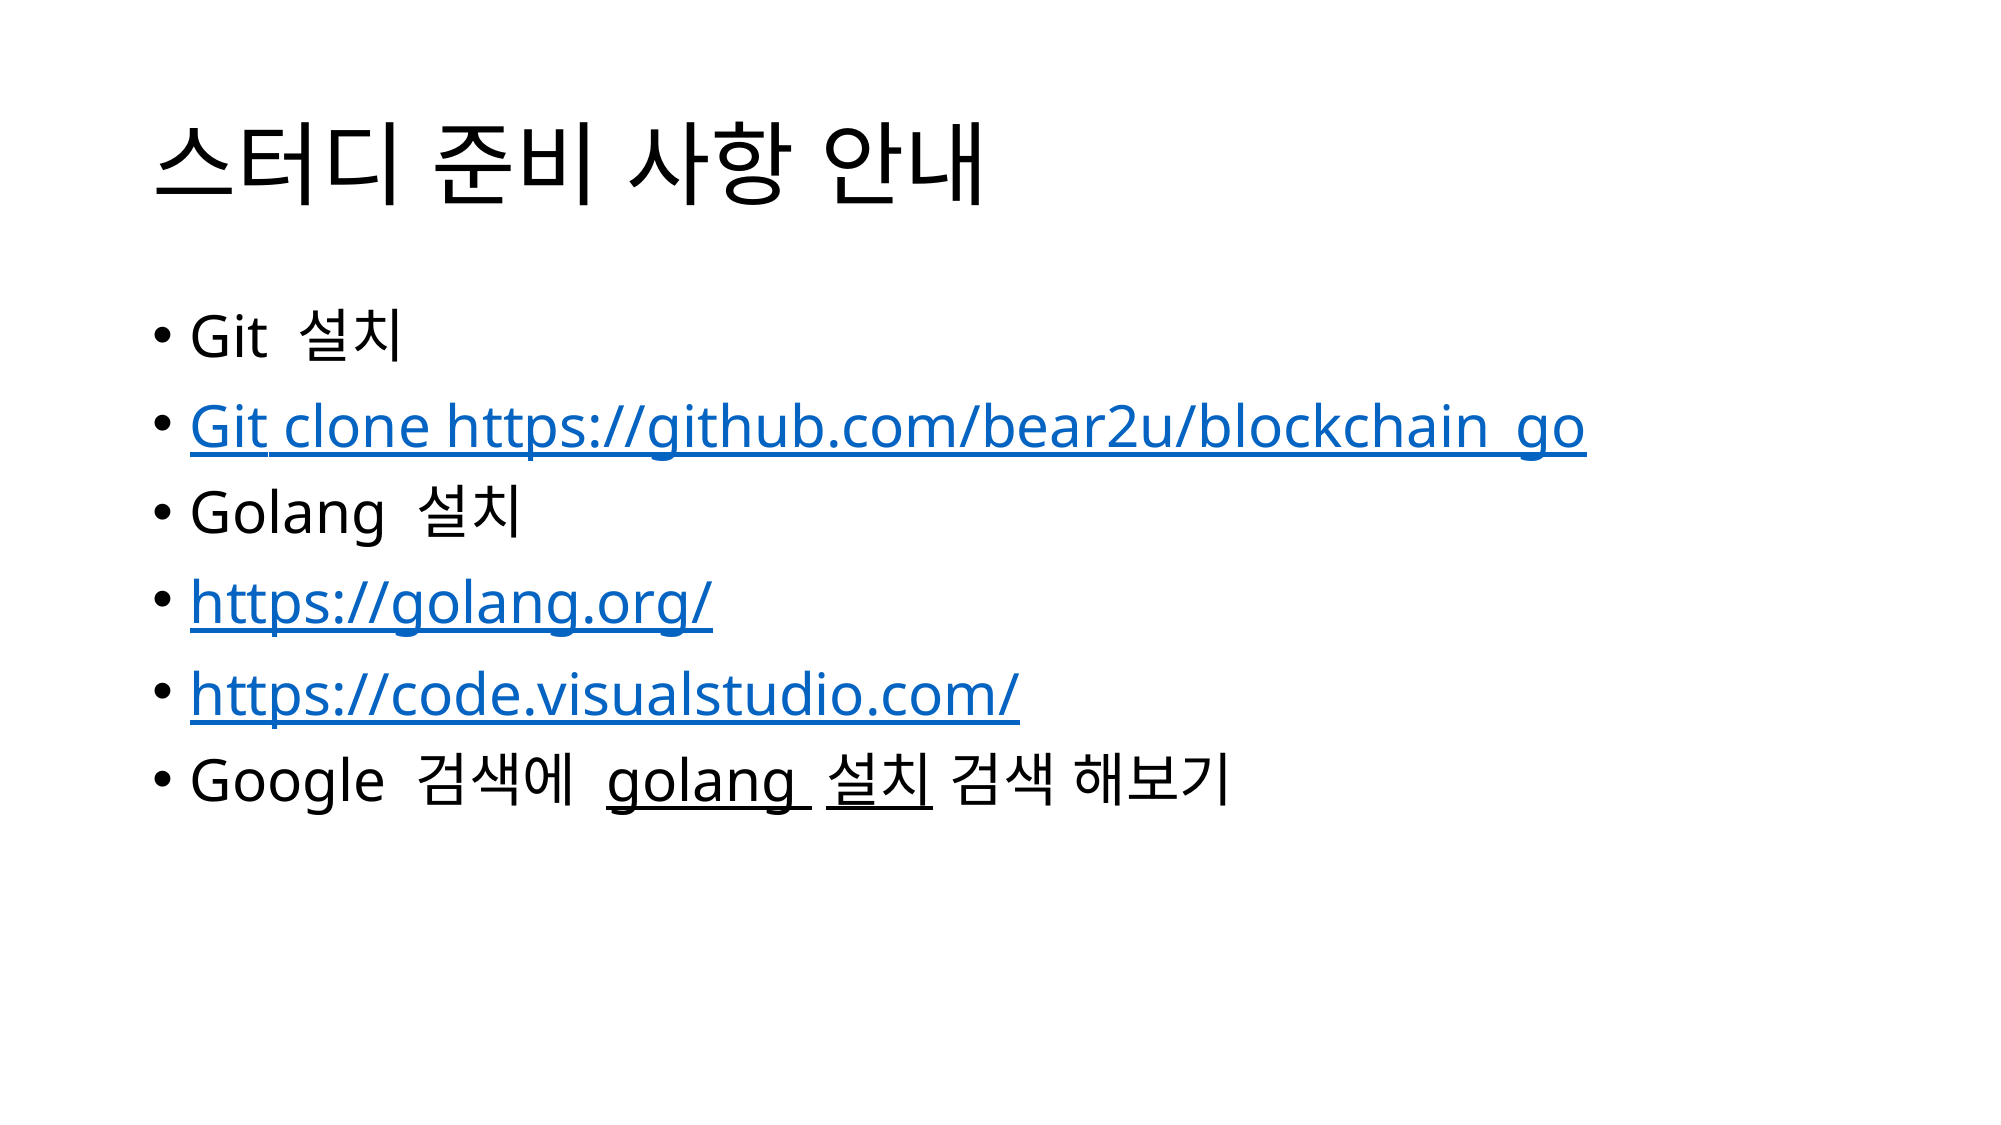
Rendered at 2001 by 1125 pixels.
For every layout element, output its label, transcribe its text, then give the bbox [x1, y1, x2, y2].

title 스터디 준비 사항 안내 [137, 59, 1863, 278]
list Git 설치 Git clone https://github.com/bear2u/blockchain_go Golang 설치 https://golang.org/ https://code.visualstudio.com/ Google 검색에 golang 설치 검색 해보기 [137, 299, 1863, 1014]
